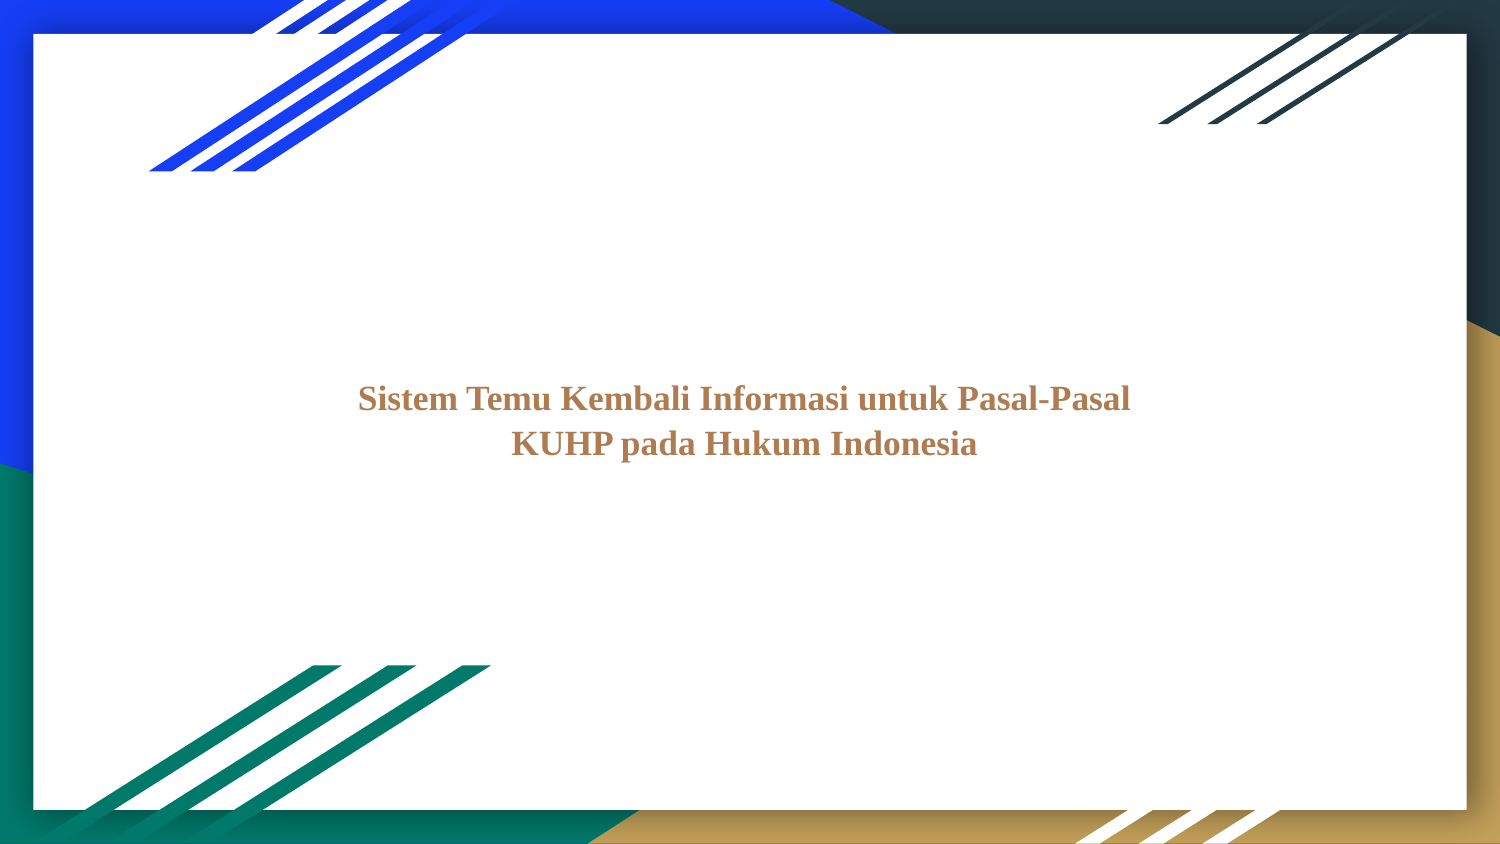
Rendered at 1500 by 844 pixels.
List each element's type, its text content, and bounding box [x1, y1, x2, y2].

title Sistem Temu Kembali Informasi untuk Pasal-Pasal KUHP pada Hukum Indonesia [304, 298, 1185, 537]
